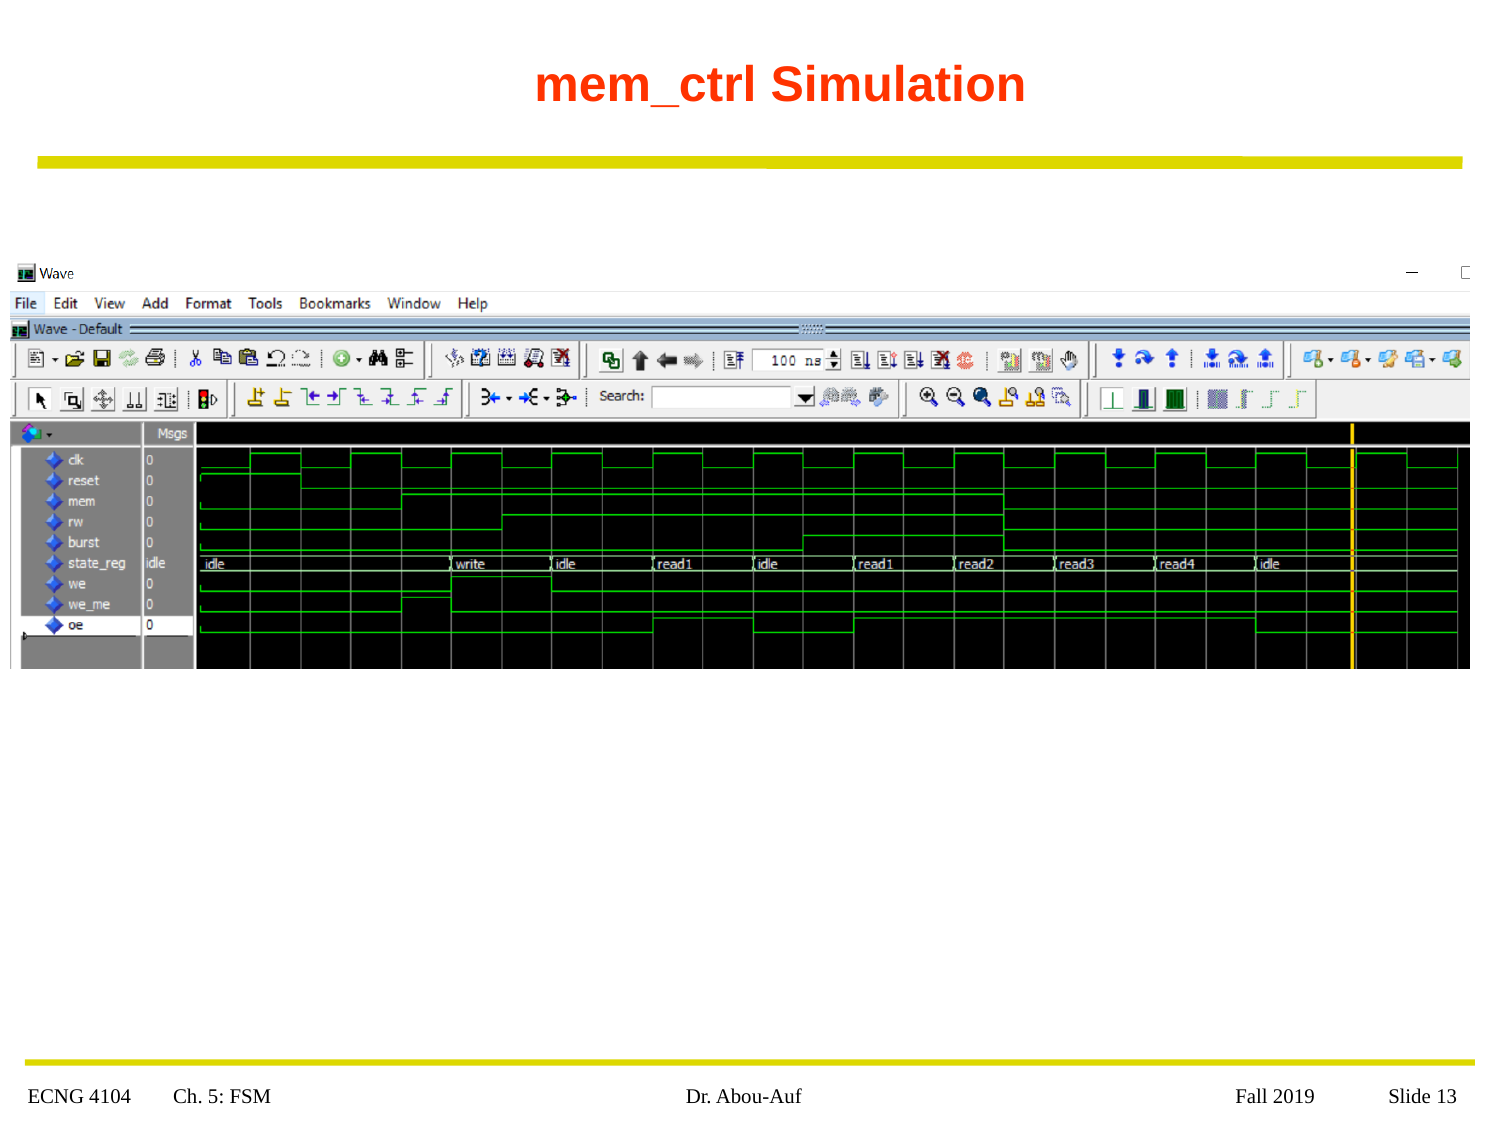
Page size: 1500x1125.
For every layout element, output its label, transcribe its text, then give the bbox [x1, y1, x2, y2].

footer Dr. Abou-Auf [612, 1074, 876, 1125]
slide_number ECNG 4104 Ch. 5: FSM [12, 1074, 513, 1125]
picture [10, 262, 1470, 669]
slide_number Fall 2019 Slide 13 [1199, 1074, 1488, 1125]
title mem_ctrl Simulation [187, 0, 1388, 163]
